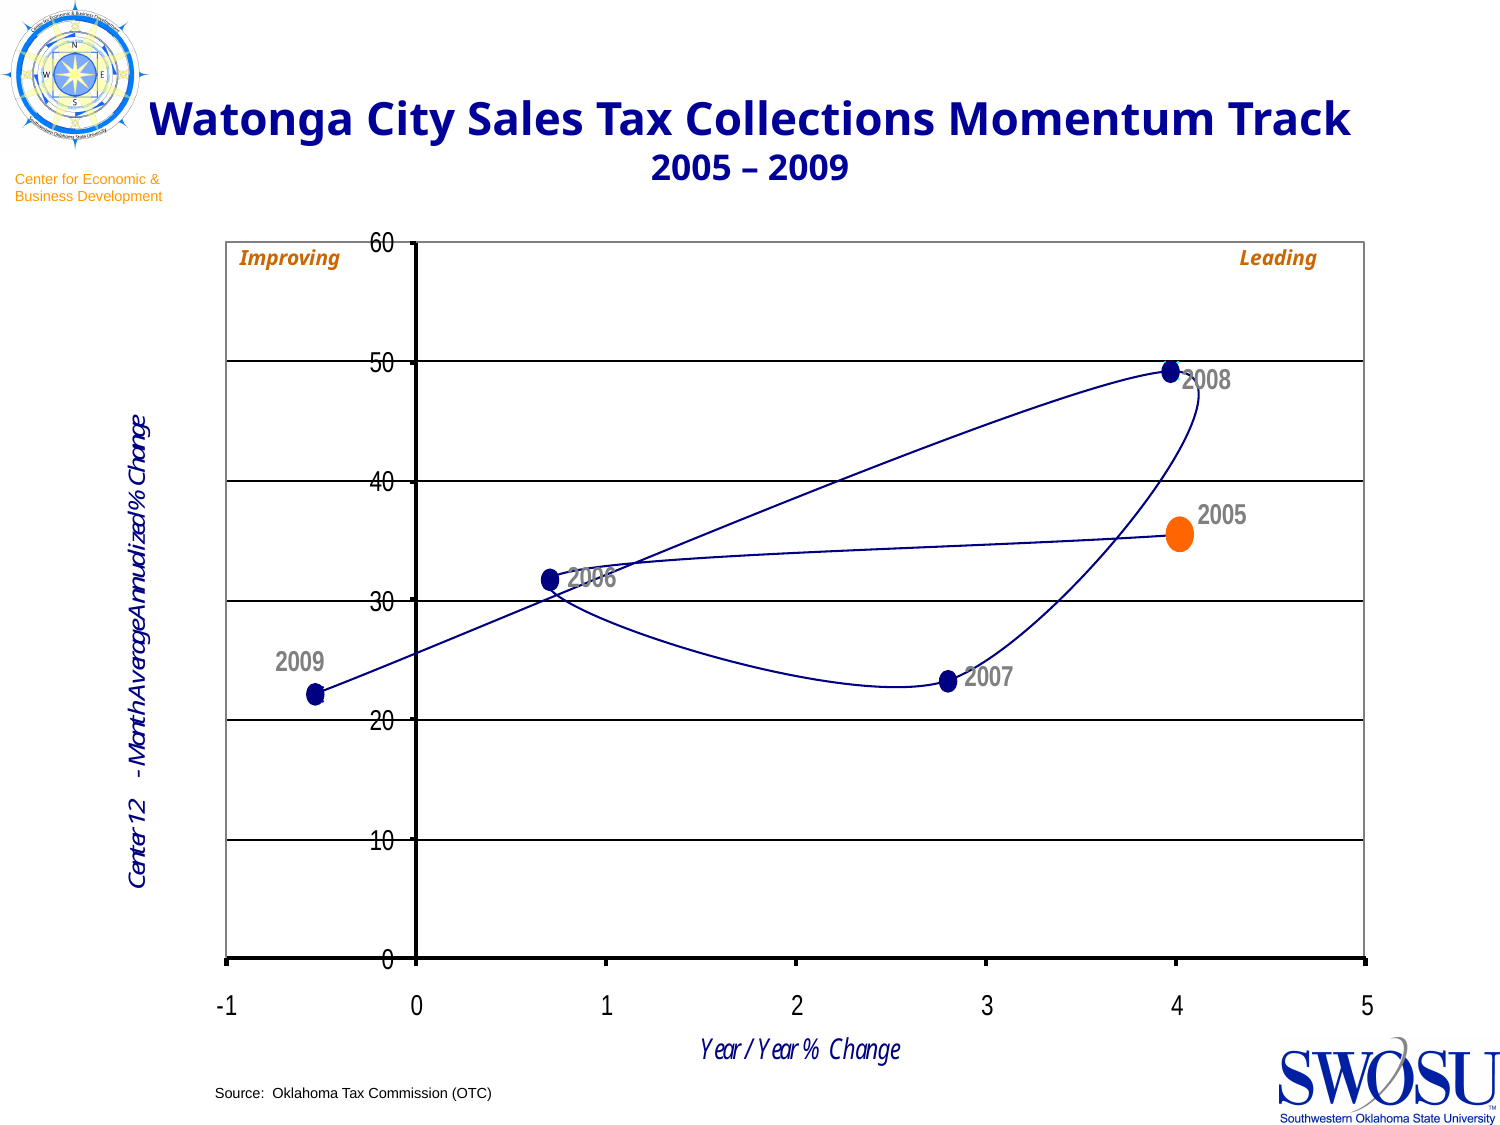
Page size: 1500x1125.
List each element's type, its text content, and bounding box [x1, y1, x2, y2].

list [99, 174, 1415, 1125]
picture [1279, 1037, 1500, 1125]
picture [0, 0, 151, 151]
title Watonga City Sales Tax Collections Momentum Track 2005 – 2009 [74, 44, 1426, 233]
text_box Center for Economic & Business Development [0, 162, 263, 213]
